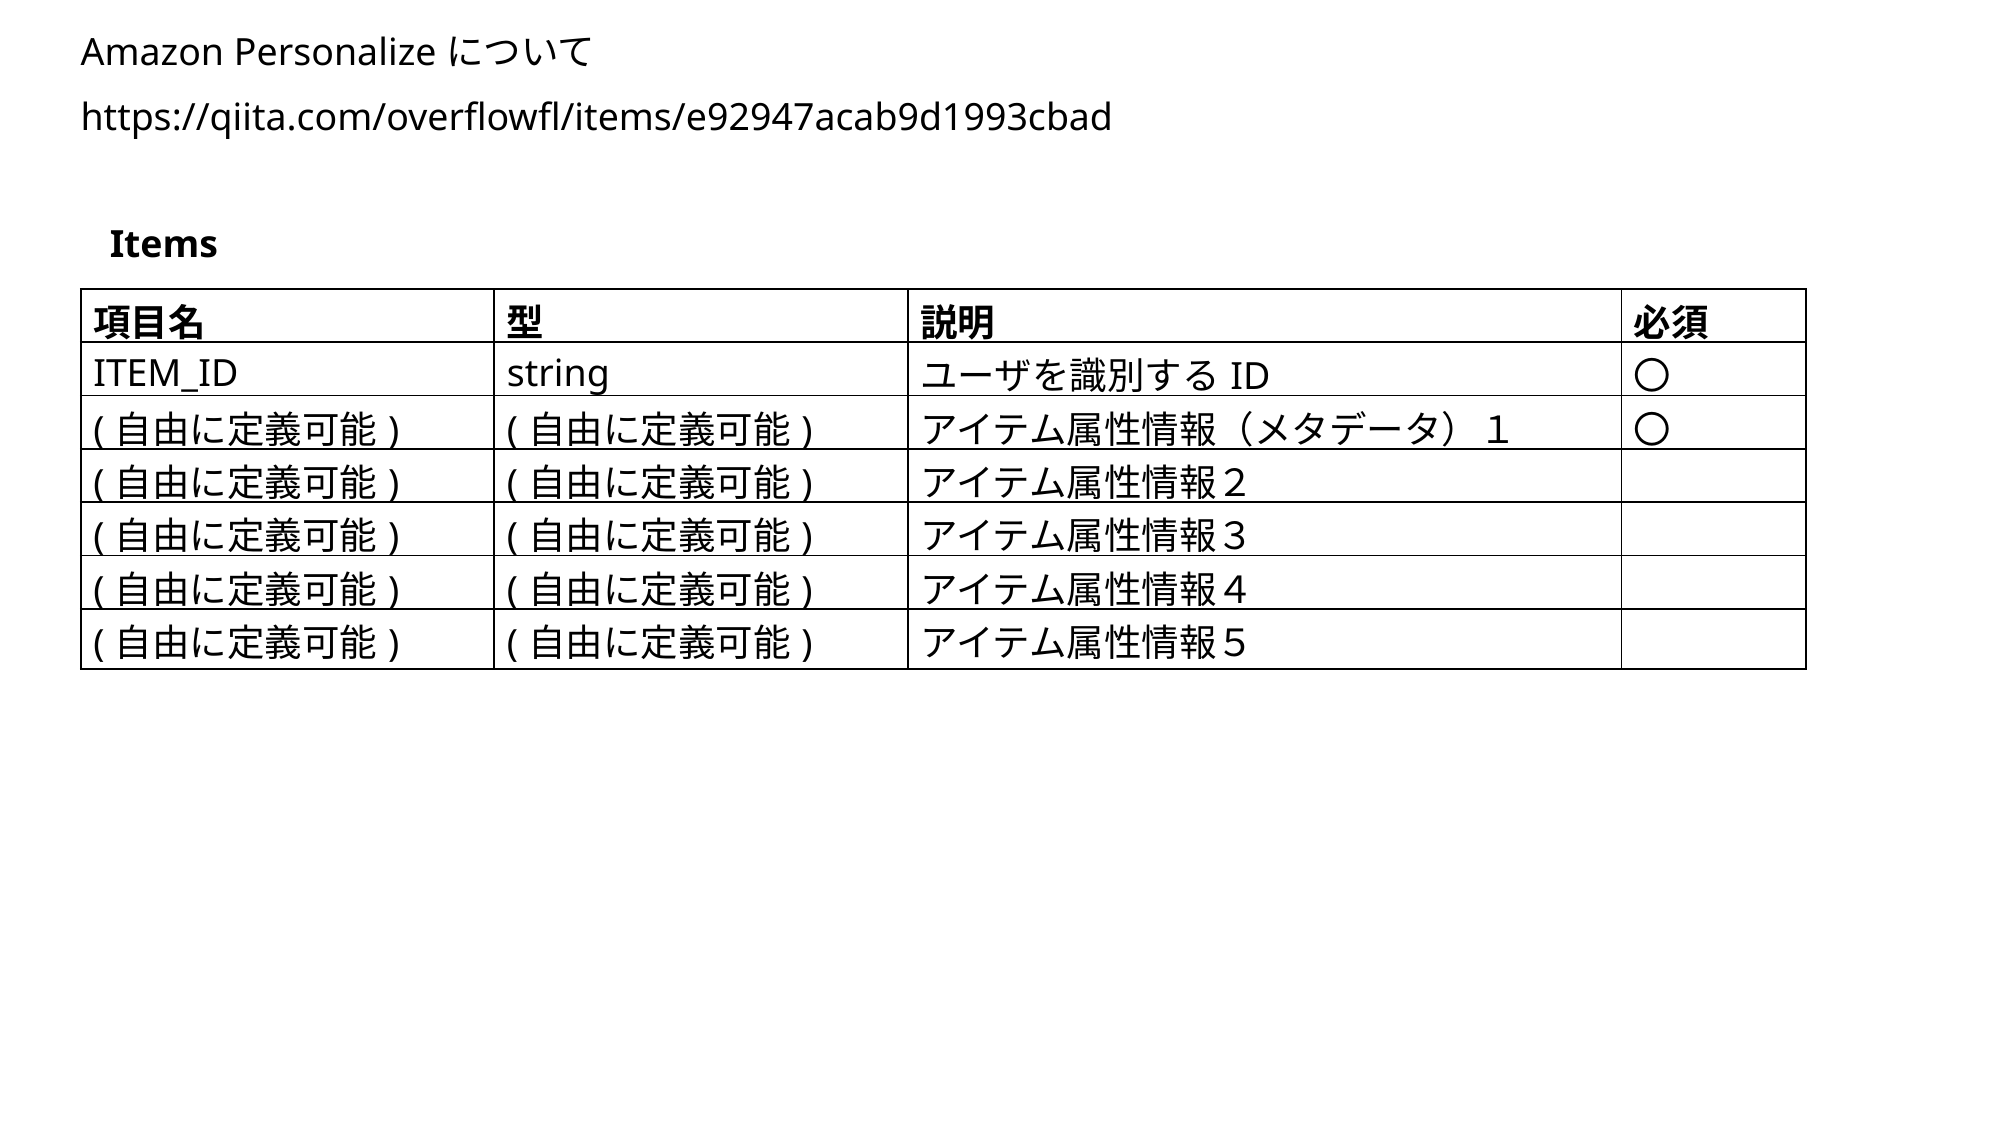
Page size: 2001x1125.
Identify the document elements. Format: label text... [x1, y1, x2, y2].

text_box Items [95, 212, 1095, 272]
table_header 説明 [909, 290, 1621, 341]
table_cell アイテム属性情報２ [909, 450, 1621, 501]
table_cell 〇 [1622, 396, 1805, 448]
table_cell (自由に定義可能) [82, 450, 493, 501]
table_cell (自由に定義可能) [82, 503, 493, 555]
table_cell (自由に定義可能) [495, 450, 907, 501]
table_cell アイテム属性情報５ [909, 610, 1621, 668]
table_cell (自由に定義可能) [82, 396, 493, 448]
table_cell 〇 [1622, 343, 1805, 395]
table_cell string [495, 343, 907, 395]
table_cell (自由に定義可能) [495, 610, 907, 668]
table_header 項目名 [82, 290, 493, 341]
table_cell (自由に定義可能) [82, 556, 493, 608]
table_cell (自由に定義可能) [495, 503, 907, 555]
table_cell (自由に定義可能) [82, 610, 493, 668]
table_cell アイテム属性情報４ [909, 556, 1621, 608]
table_cell [1622, 556, 1805, 608]
table_cell ユーザを識別するID [909, 343, 1621, 395]
table_cell (自由に定義可能) [495, 396, 907, 448]
text_box https://qiita.com/overflowfl/items/e92947acab9d1993cbad [65, 85, 1620, 146]
table_cell [1622, 503, 1805, 555]
table_header 必須 [1622, 290, 1805, 341]
text_box Amazon Personalizeについて [65, 21, 1066, 81]
table_cell [1622, 610, 1805, 668]
table_cell アイテム属性情報３ [909, 503, 1621, 555]
table_cell [1622, 450, 1805, 501]
table_cell (自由に定義可能) [495, 556, 907, 608]
table_cell ITEM_ID [82, 343, 493, 395]
table_header 型 [495, 290, 907, 341]
table_cell アイテム属性情報（メタデータ）１ [909, 396, 1621, 448]
